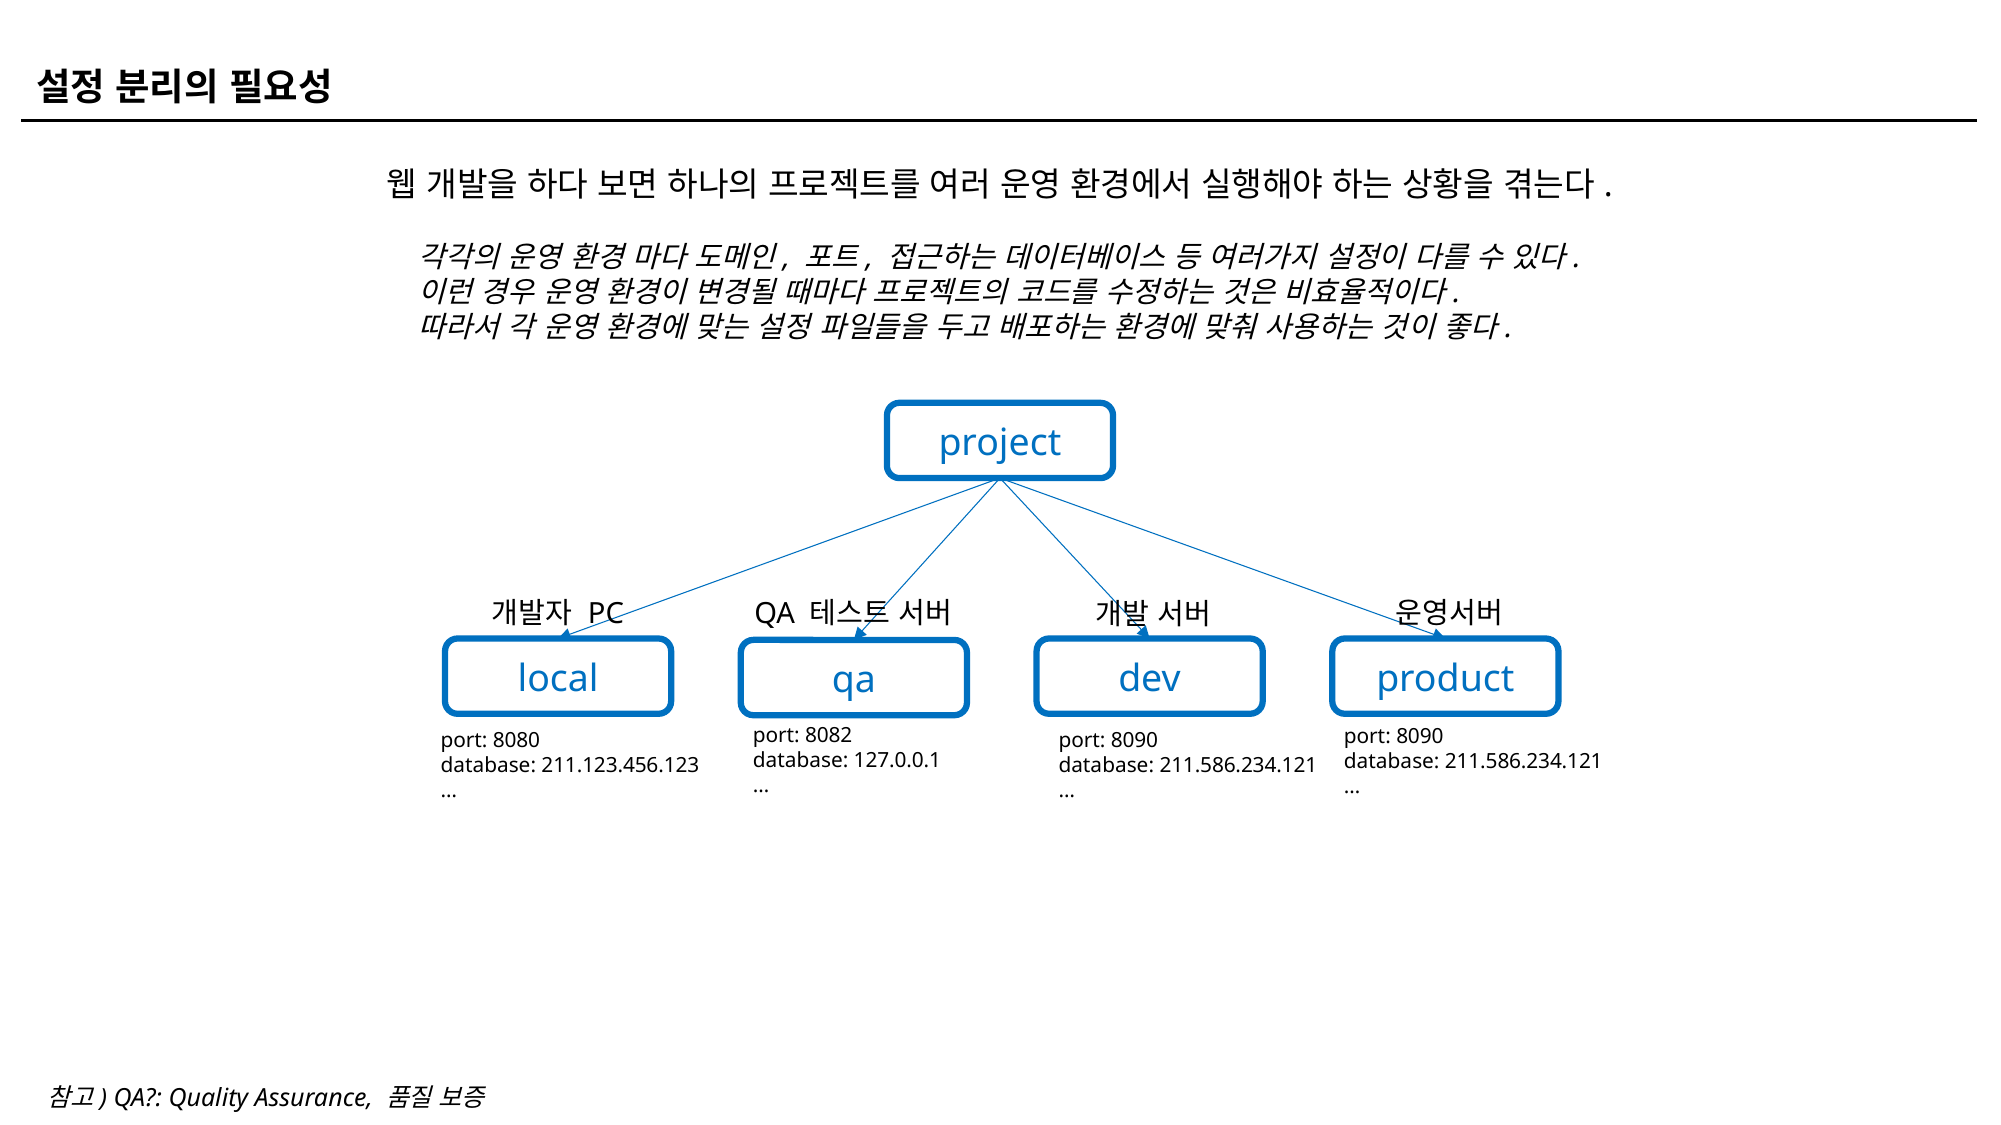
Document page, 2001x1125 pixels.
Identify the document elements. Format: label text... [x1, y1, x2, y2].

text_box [853, 478, 1000, 640]
text_box port: 8080 database: 211.123.456.123 … [425, 719, 714, 809]
text_box 개발자 PC [476, 586, 558, 637]
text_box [558, 478, 853, 639]
text_box port: 8082 database: 127.0.0.1 … [738, 713, 956, 804]
text_box 각각의 운영 환경 마다 도메인, 포트, 접근하는 데이터베이스 등 여러가지 설정이 다를 수 있다. 이런 경우 운영 환경이 변경될 때마다 프로젝트의 코드를 수정하는 것은 비효율적이다. 따라서 각 운영 환경에 맞는 설정 파일들을 두고 배포하는 환경에 맞춰 사용하는 것이 좋다. [403, 230, 1596, 351]
text_box port: 8090 database: 211.586.234.121 … [1043, 719, 1332, 809]
text_box local [443, 637, 673, 715]
text_box product [1331, 637, 1560, 715]
text_box 웹 개발을 하다 보면 하나의 프로젝트를 여러 운영 환경에서 실행해야 하는 상황을 겪는다. [372, 155, 1628, 211]
text_box port: 8090 database: 211.586.234.121 … [1329, 715, 1618, 805]
text_box 참고) QA?: Quality Assurance, 품질 보증 [33, 1073, 500, 1119]
text_box dev [1035, 639, 1264, 715]
text_box qa [739, 639, 969, 717]
text_box 설정 분리의 필요성 [21, 55, 1978, 116]
text_box 운영서버 [1446, 586, 1519, 637]
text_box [999, 478, 1446, 639]
text_box project [885, 401, 1115, 478]
